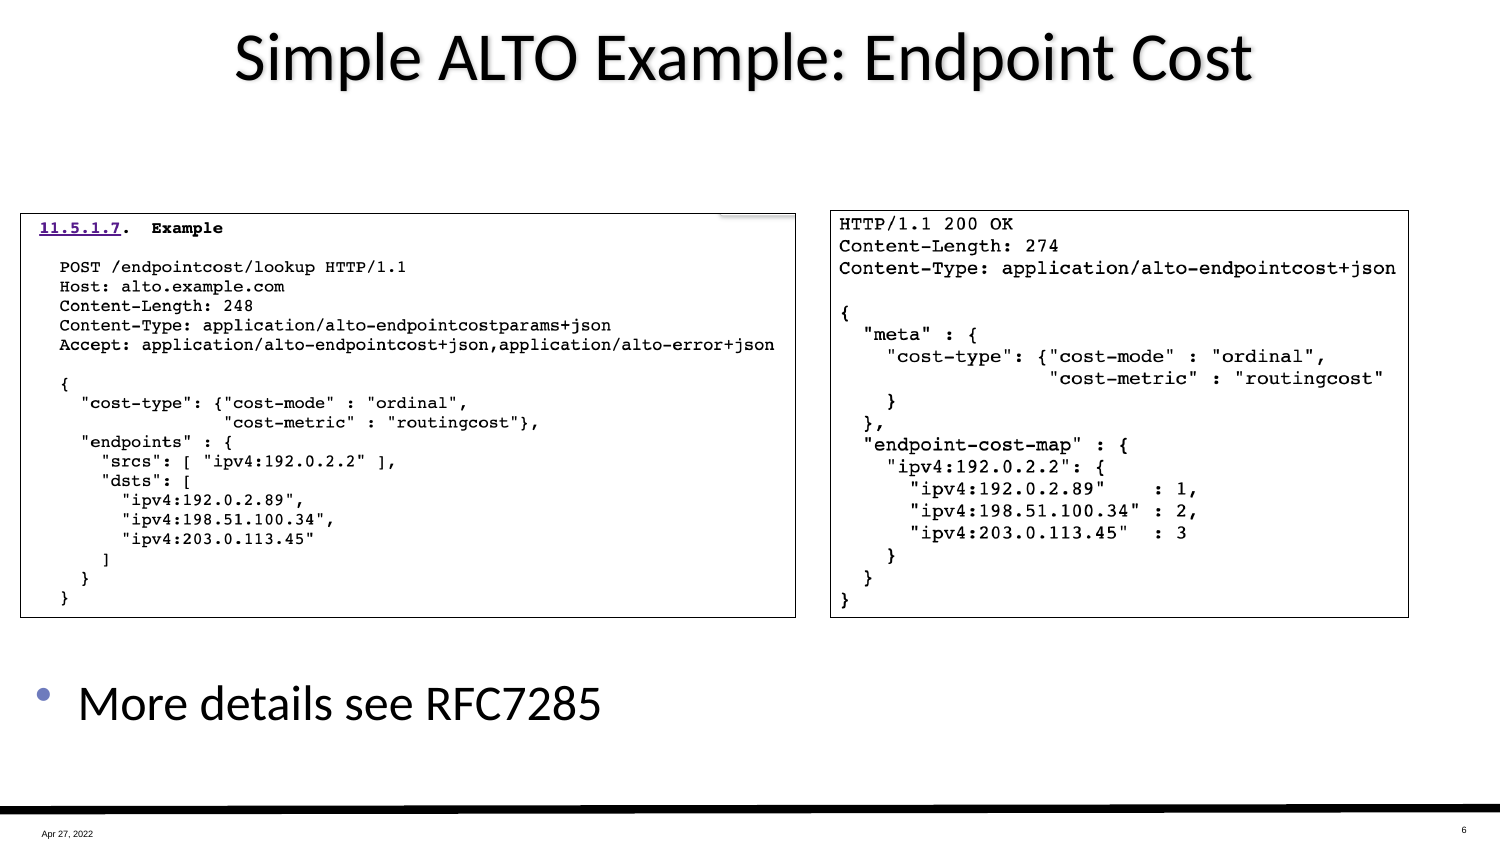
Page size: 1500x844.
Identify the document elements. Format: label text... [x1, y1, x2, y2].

title Simple ALTO Example: Endpoint Cost [41, 10, 1447, 96]
list More details see RFC7285 [20, 663, 1474, 779]
picture [20, 213, 796, 618]
picture [830, 209, 1409, 618]
